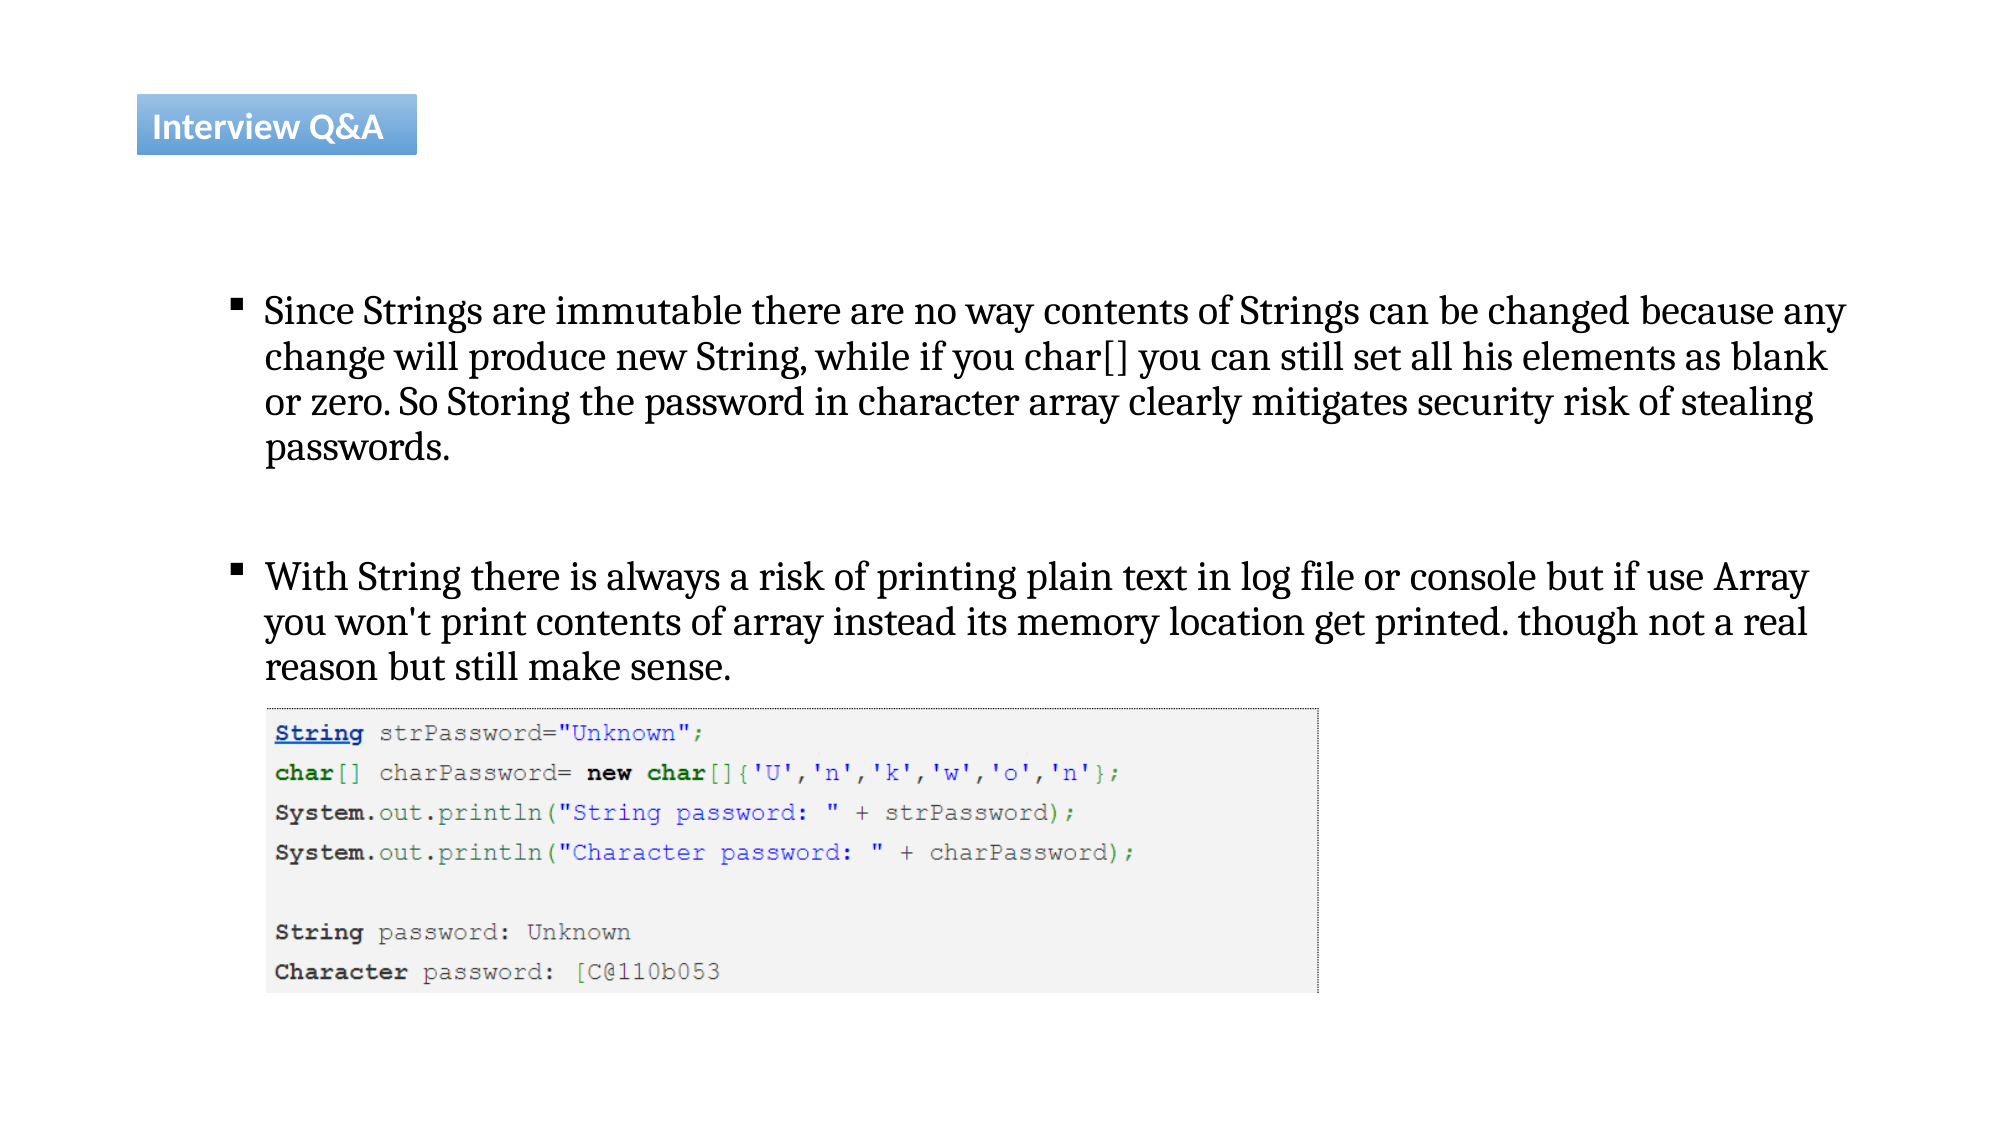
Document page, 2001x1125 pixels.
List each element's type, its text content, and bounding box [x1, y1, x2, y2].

text_box Interview Q&A [137, 94, 417, 155]
picture [266, 708, 1320, 993]
list Since Strings are immutable there are no way contents of Strings can be changed because any change will produce new String, while if you char[] you can still set all his elements as blank or zero. So Storing the password in character array clearly mitigates security risk of stealing passwords. With String there is always a risk of printing plain text in log file or console but if use Array you won't print contents of array instead its memory location get printed. though not a real reason but still make sense. [137, 211, 1863, 1080]
